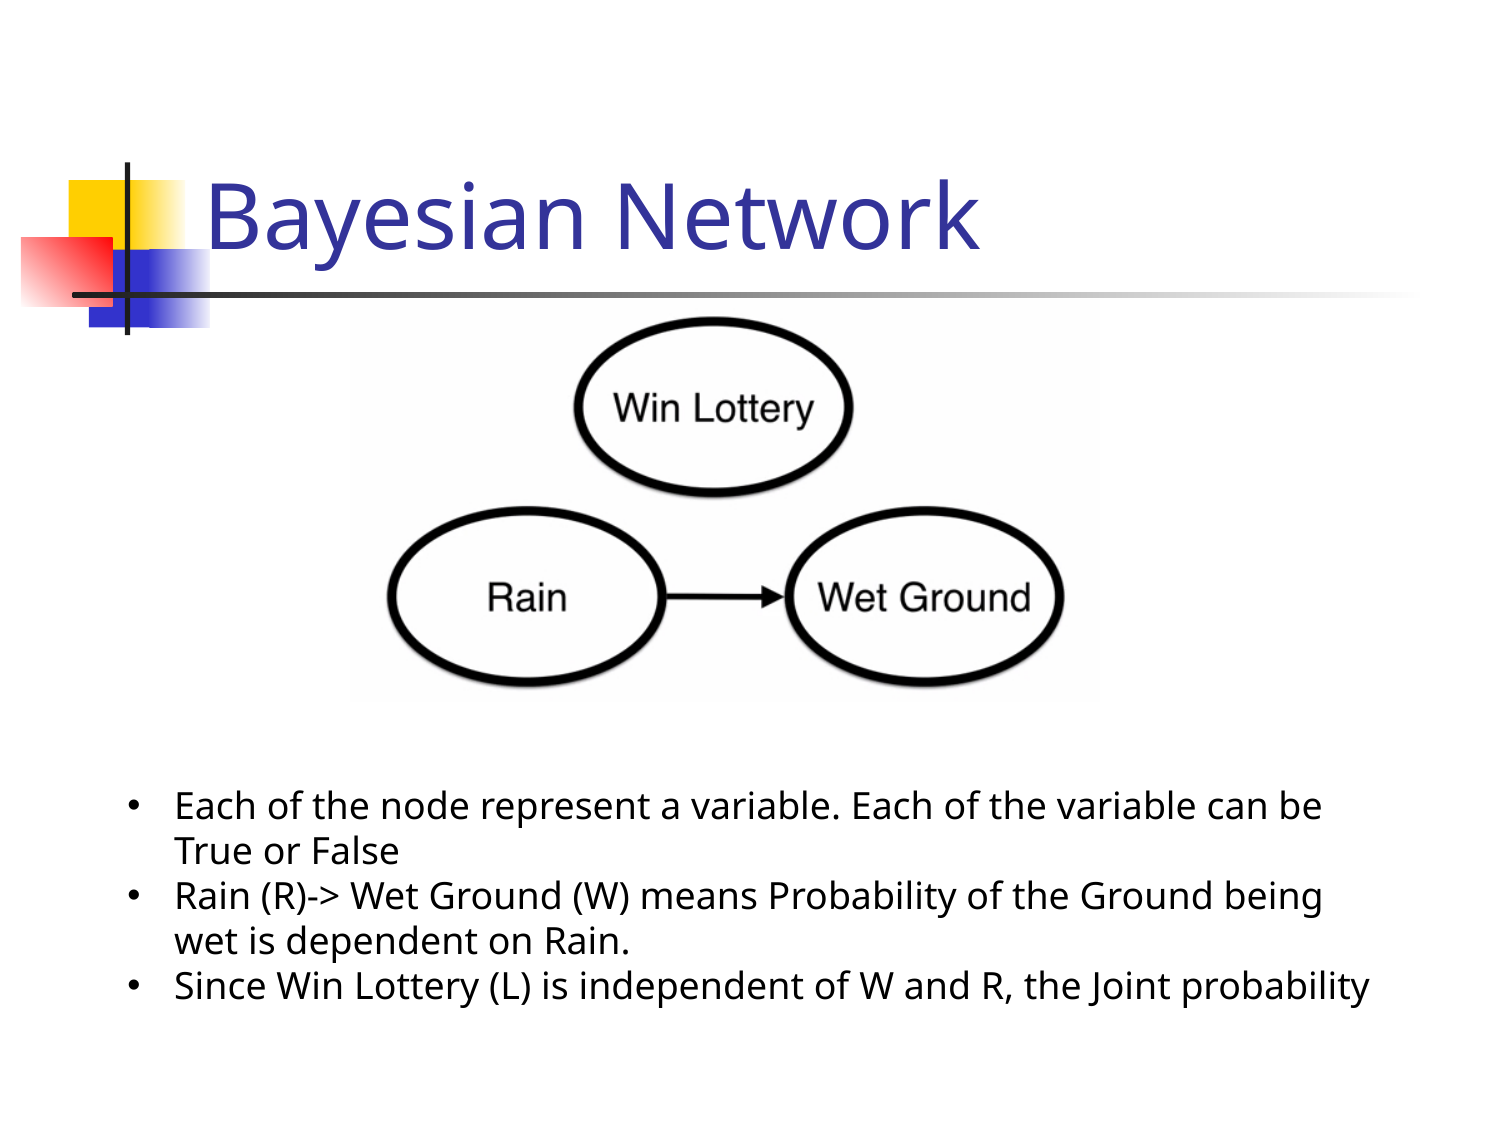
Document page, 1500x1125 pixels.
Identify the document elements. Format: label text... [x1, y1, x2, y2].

title Bayesian Network [188, 35, 1468, 275]
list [349, 299, 1100, 702]
